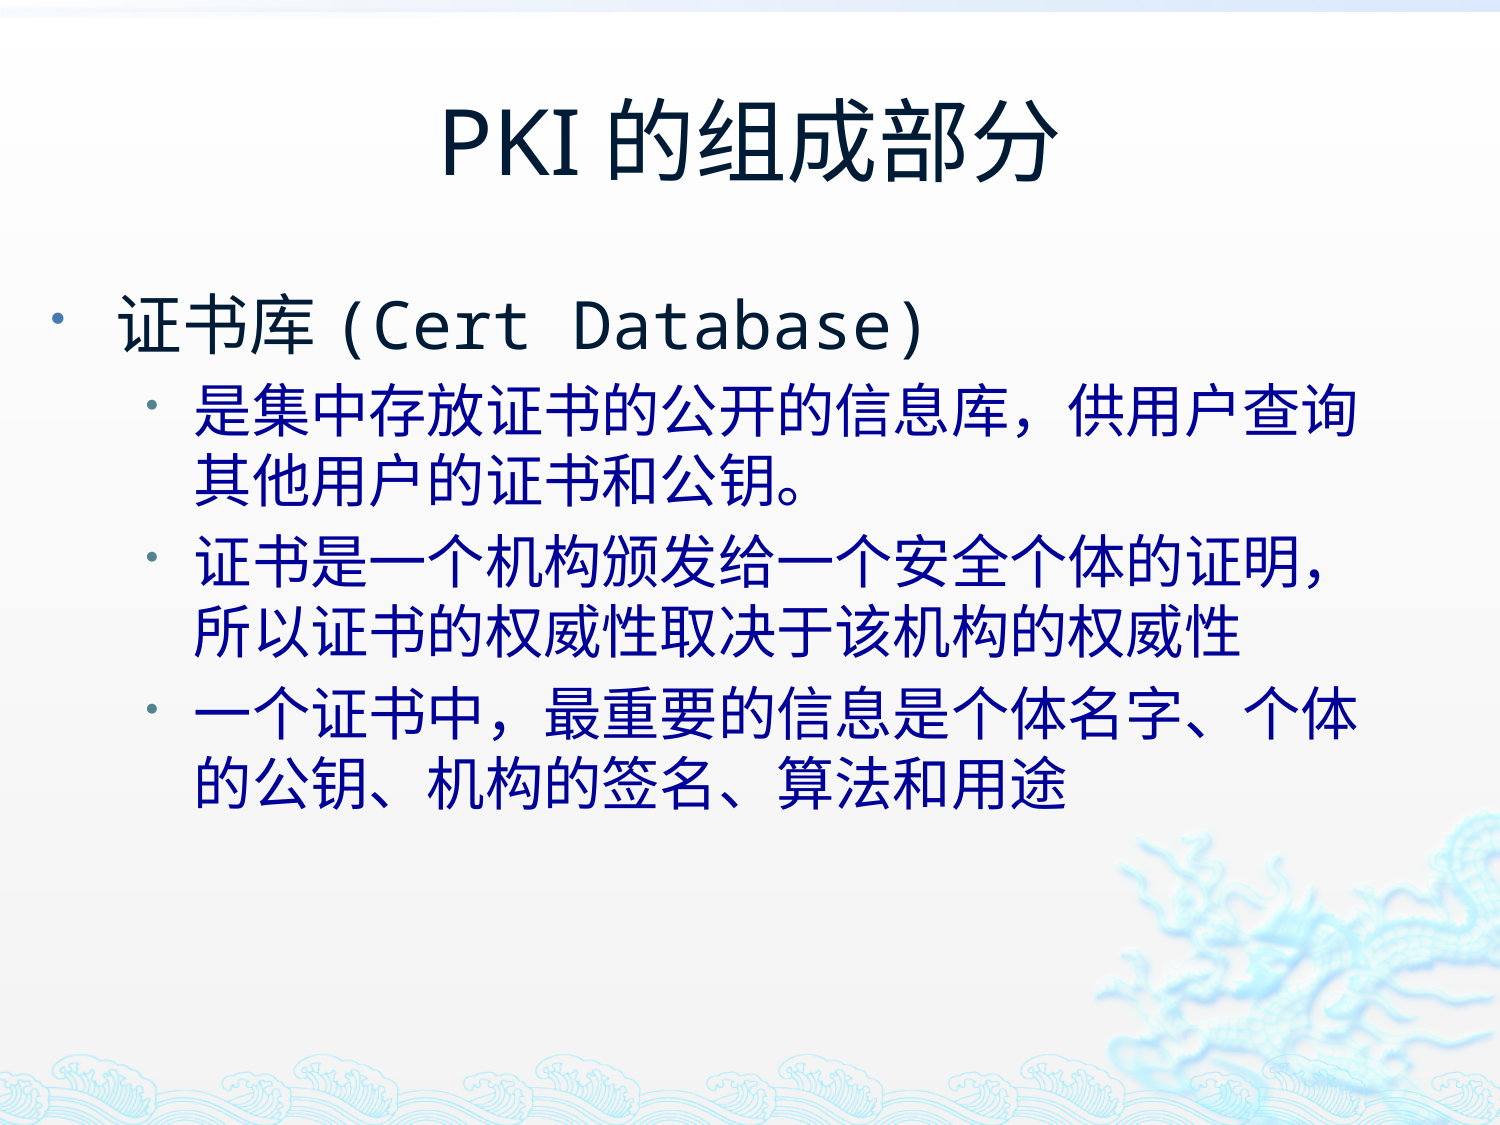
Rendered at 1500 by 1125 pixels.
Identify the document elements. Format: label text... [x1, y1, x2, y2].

title PKI的组成部分 [75, 45, 1425, 233]
list 证书库(Cert Database) 是集中存放证书的公开的信息库，供用户查询其他用户的证书和公钥。 证书是一个机构颁发给一个安全个体的证明，所以证书的权威性取决于该机构的权威性 一个证书中，最重要的信息是个体名字、个体的公钥、机构的签名、算法和用途 [37, 275, 1400, 913]
